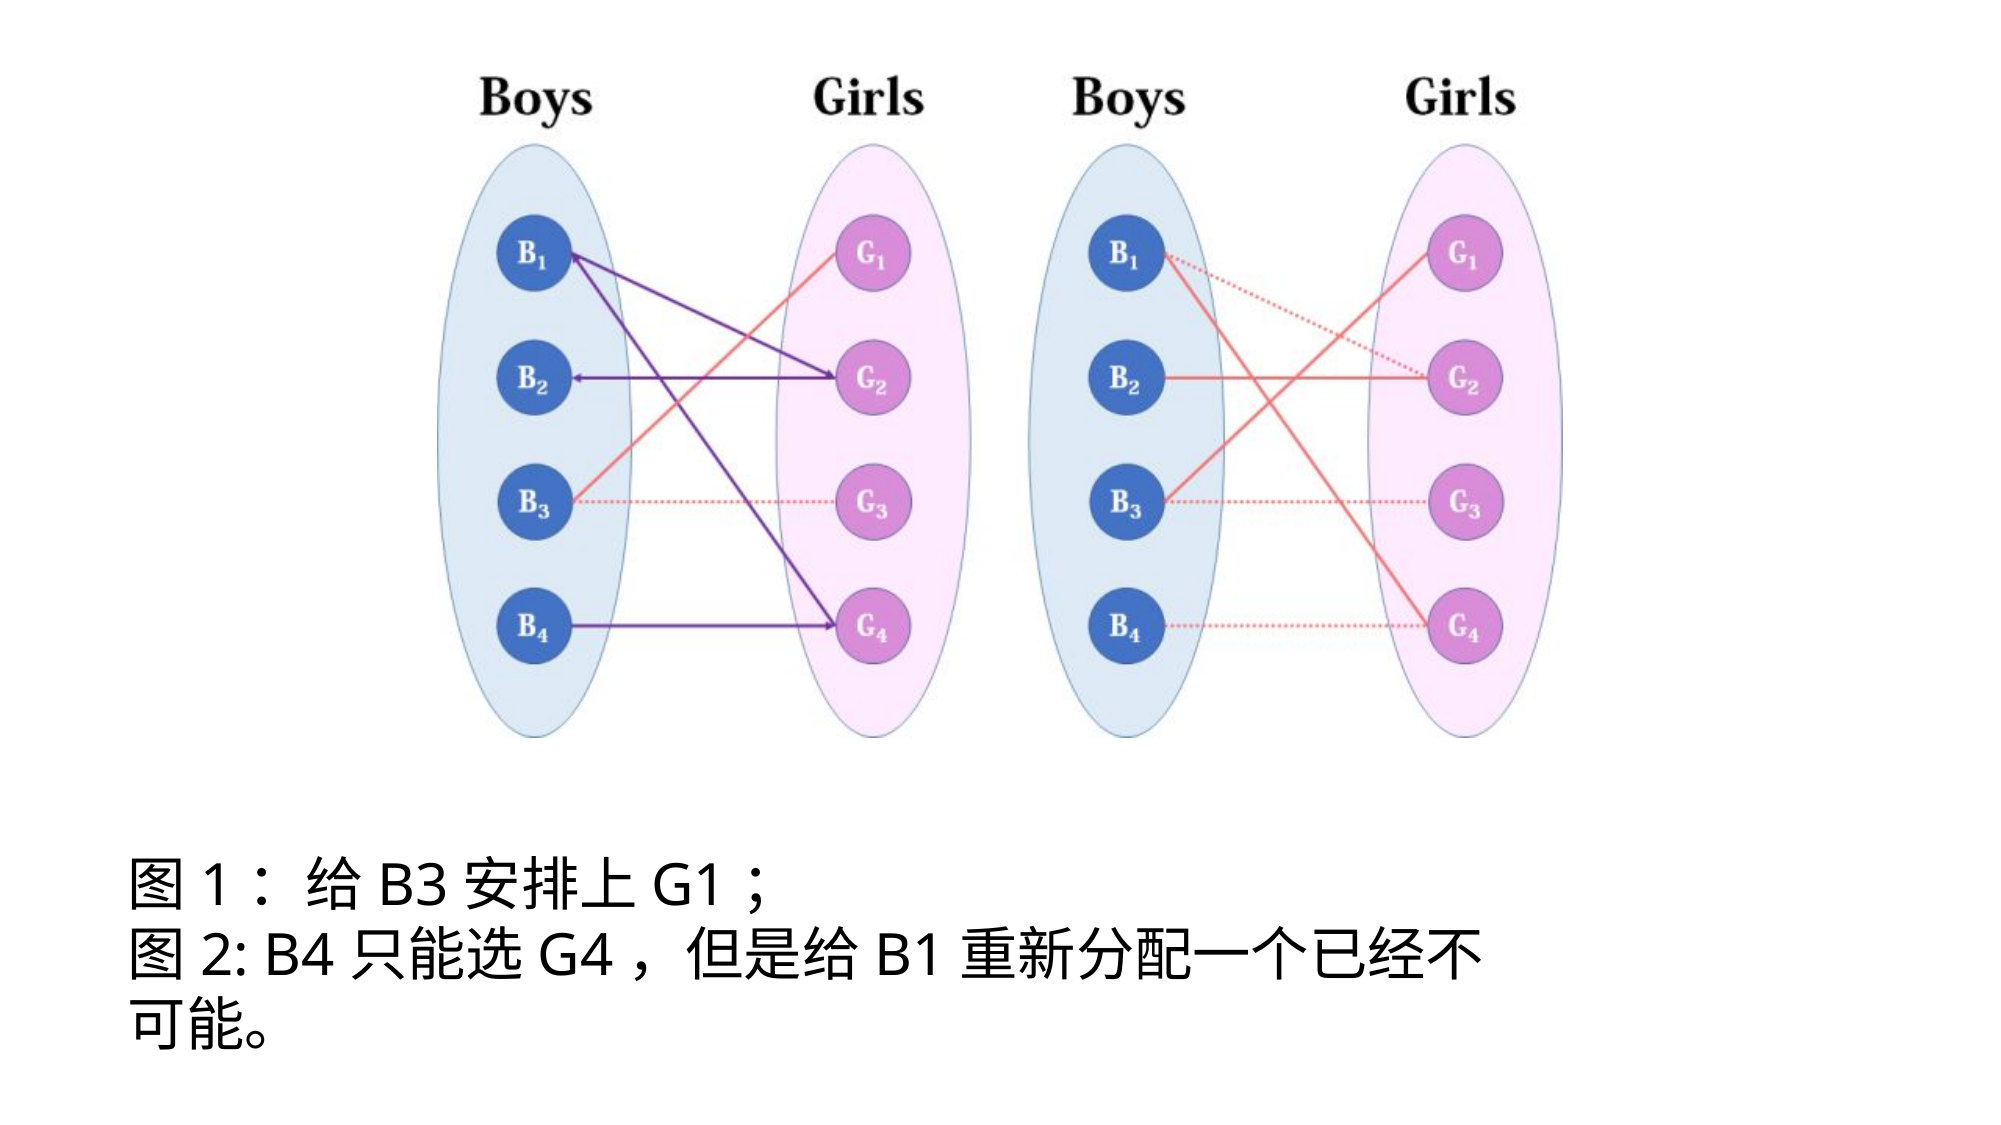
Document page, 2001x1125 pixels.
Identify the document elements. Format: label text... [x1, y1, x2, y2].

picture [437, 50, 1563, 738]
text_box 图1：给B3安排上G1； 图2: B4只能选G4，但是给B1重新分配一个已经不可能。 [113, 840, 1517, 1065]
